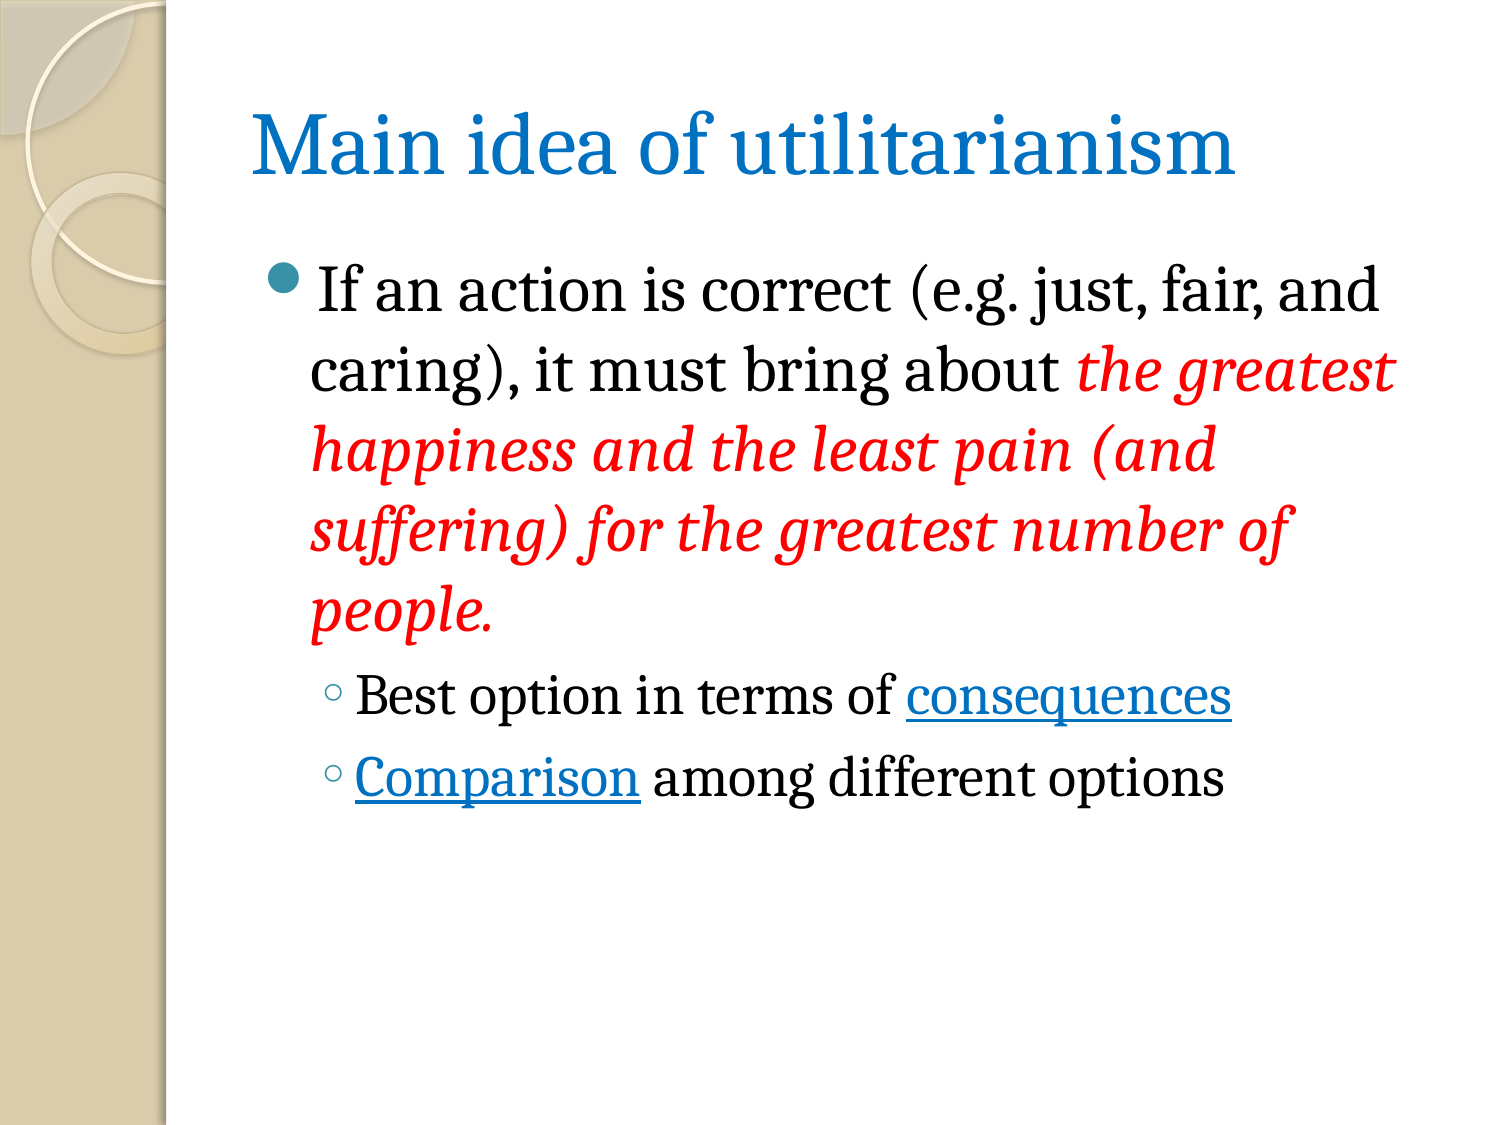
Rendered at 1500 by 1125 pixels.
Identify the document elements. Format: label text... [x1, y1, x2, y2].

title Main idea of utilitarianism [235, 45, 1466, 233]
list If an action is correct (e.g. just, fair, and caring), it must bring about the greatest happiness and the least pain (and suffering) for the greatest number of people. Best option in terms of consequences Comparison among different options [235, 237, 1466, 1025]
